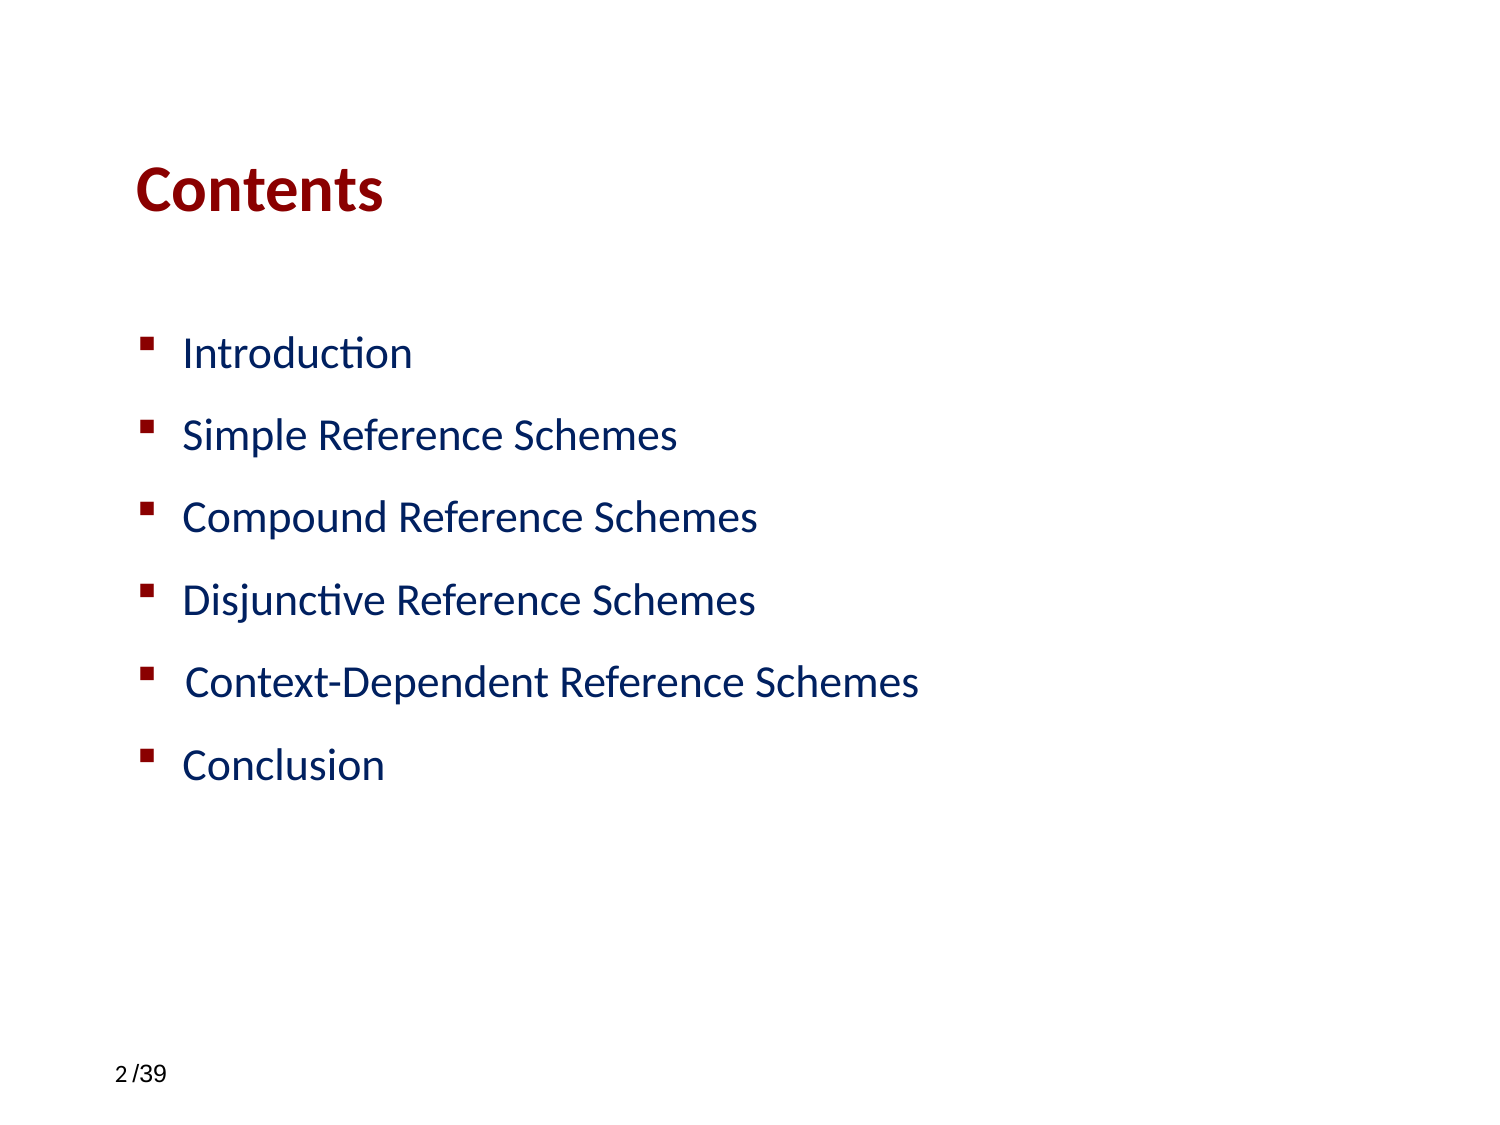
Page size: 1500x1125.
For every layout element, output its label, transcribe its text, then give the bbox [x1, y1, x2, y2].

text_box /39 [112, 1050, 183, 1095]
text_box Contents Introduction Simple Reference Schemes Compound Reference Schemes Disjunctive Reference Schemes Context-Dependent Reference Schemes Conclusion [121, 137, 935, 797]
